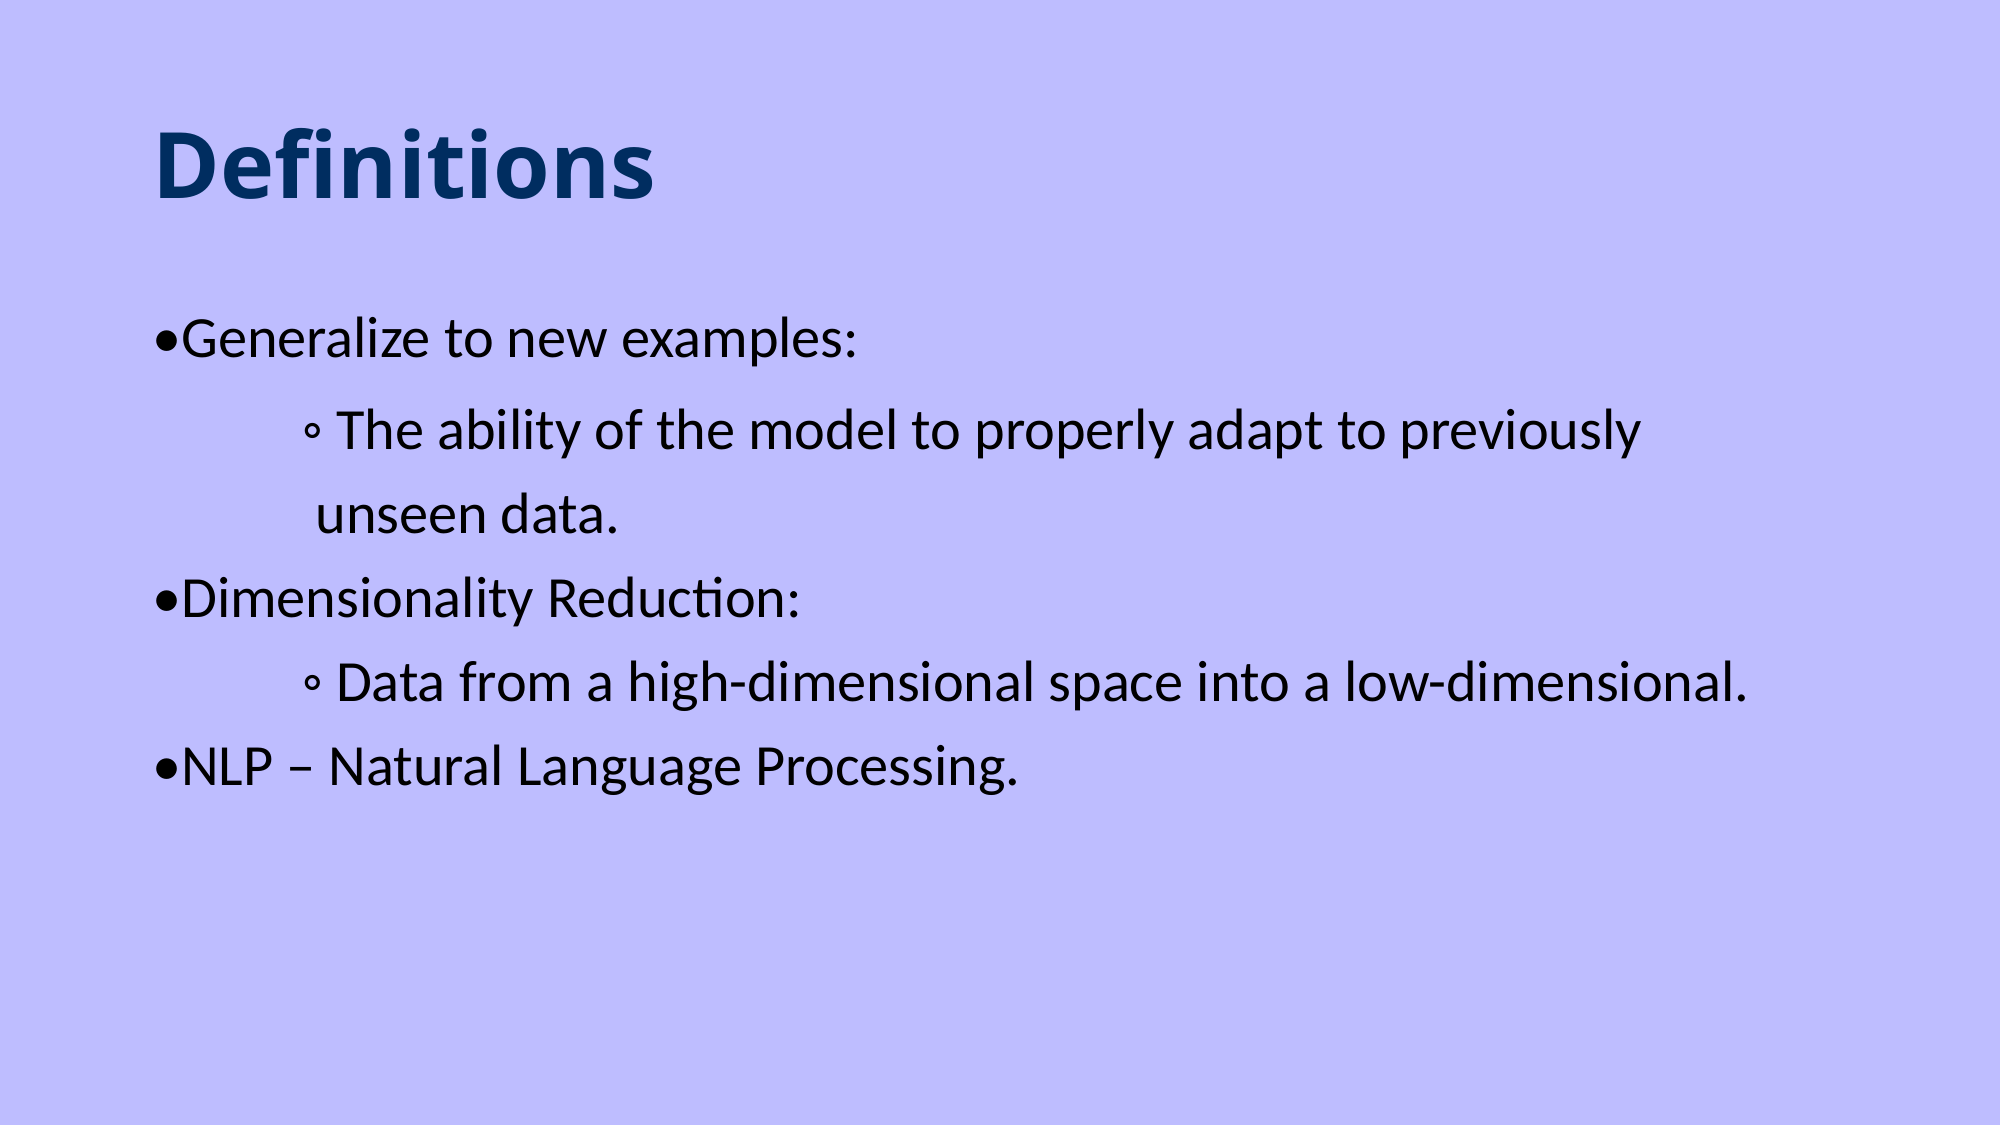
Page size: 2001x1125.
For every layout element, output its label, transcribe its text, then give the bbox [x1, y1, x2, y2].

list •Generalize to new examples: ◦ The ability of the model to properly adapt to previously unseen data. •Dimensionality Reduction: ◦ Data from a high-dimensional space into a low-dimensional. •NLP – Natural Language Processing. [137, 299, 1863, 1014]
title Definitions [137, 59, 1863, 278]
